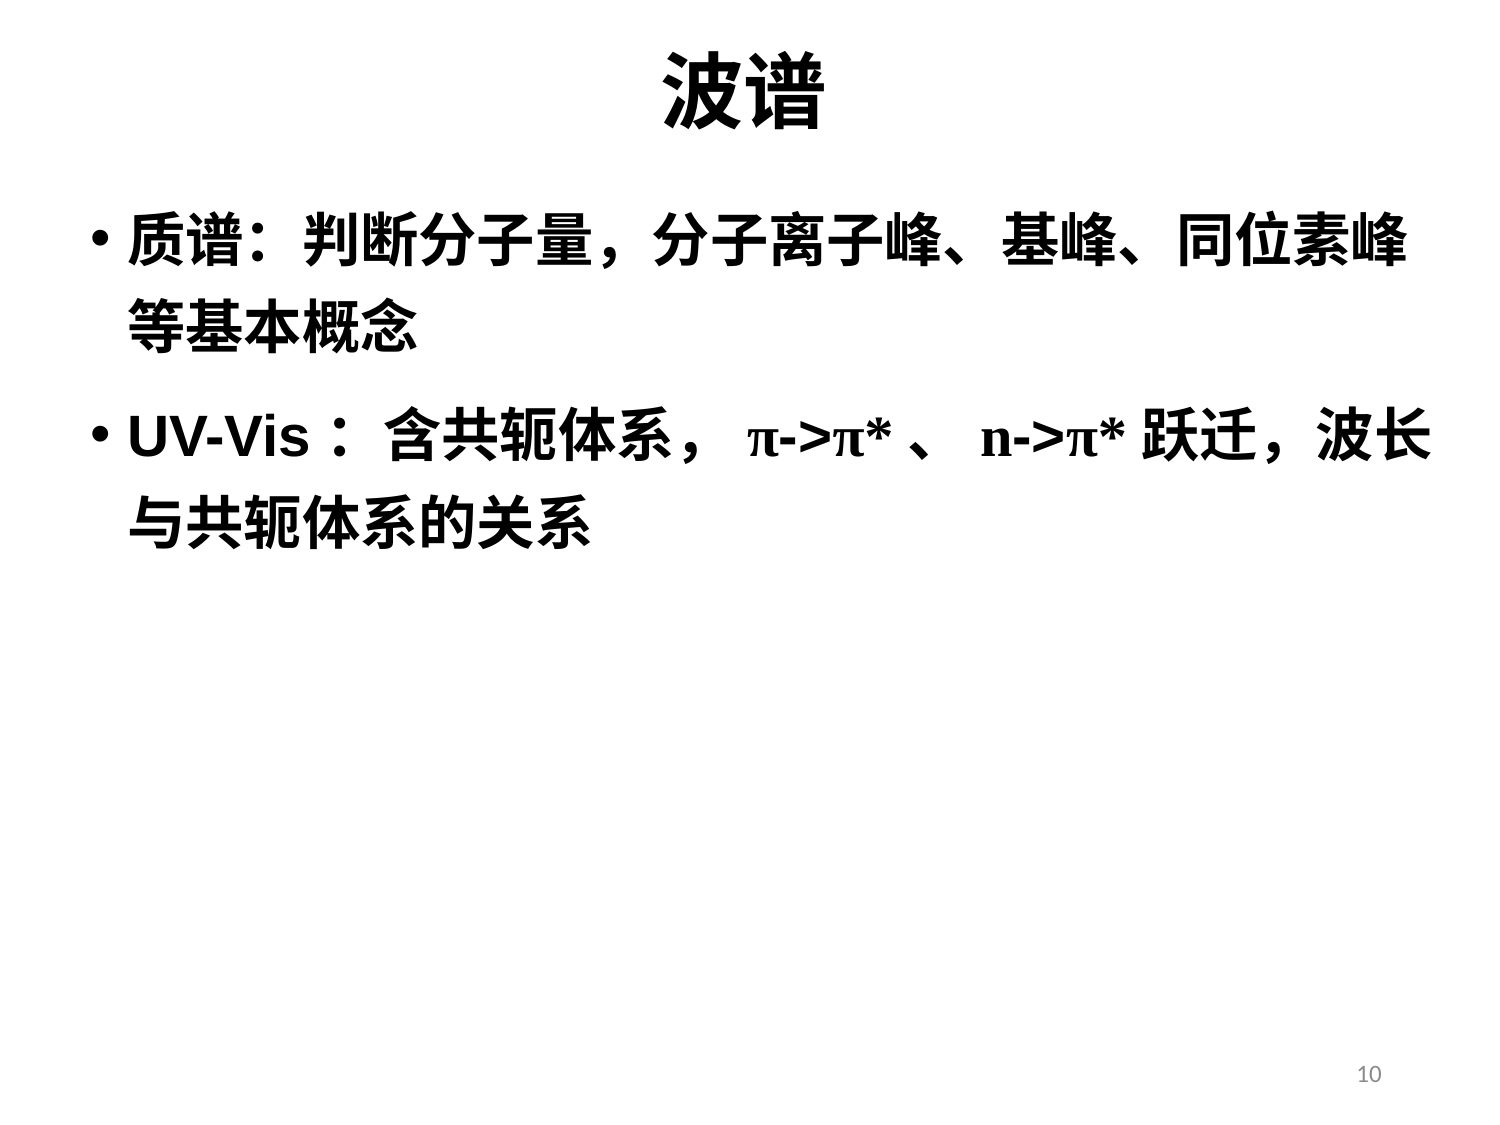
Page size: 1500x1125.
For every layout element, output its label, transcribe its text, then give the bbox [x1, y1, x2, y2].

title 波谱 [96, 22, 1391, 170]
slide_number 10 [1059, 1042, 1397, 1103]
list 质谱：判断分子量，分子离子峰、基峰、同位素峰等基本概念 UV-Vis：含共轭体系，π->π*、n->π*跃迁，波长与共轭体系的关系 [74, 177, 1461, 852]
